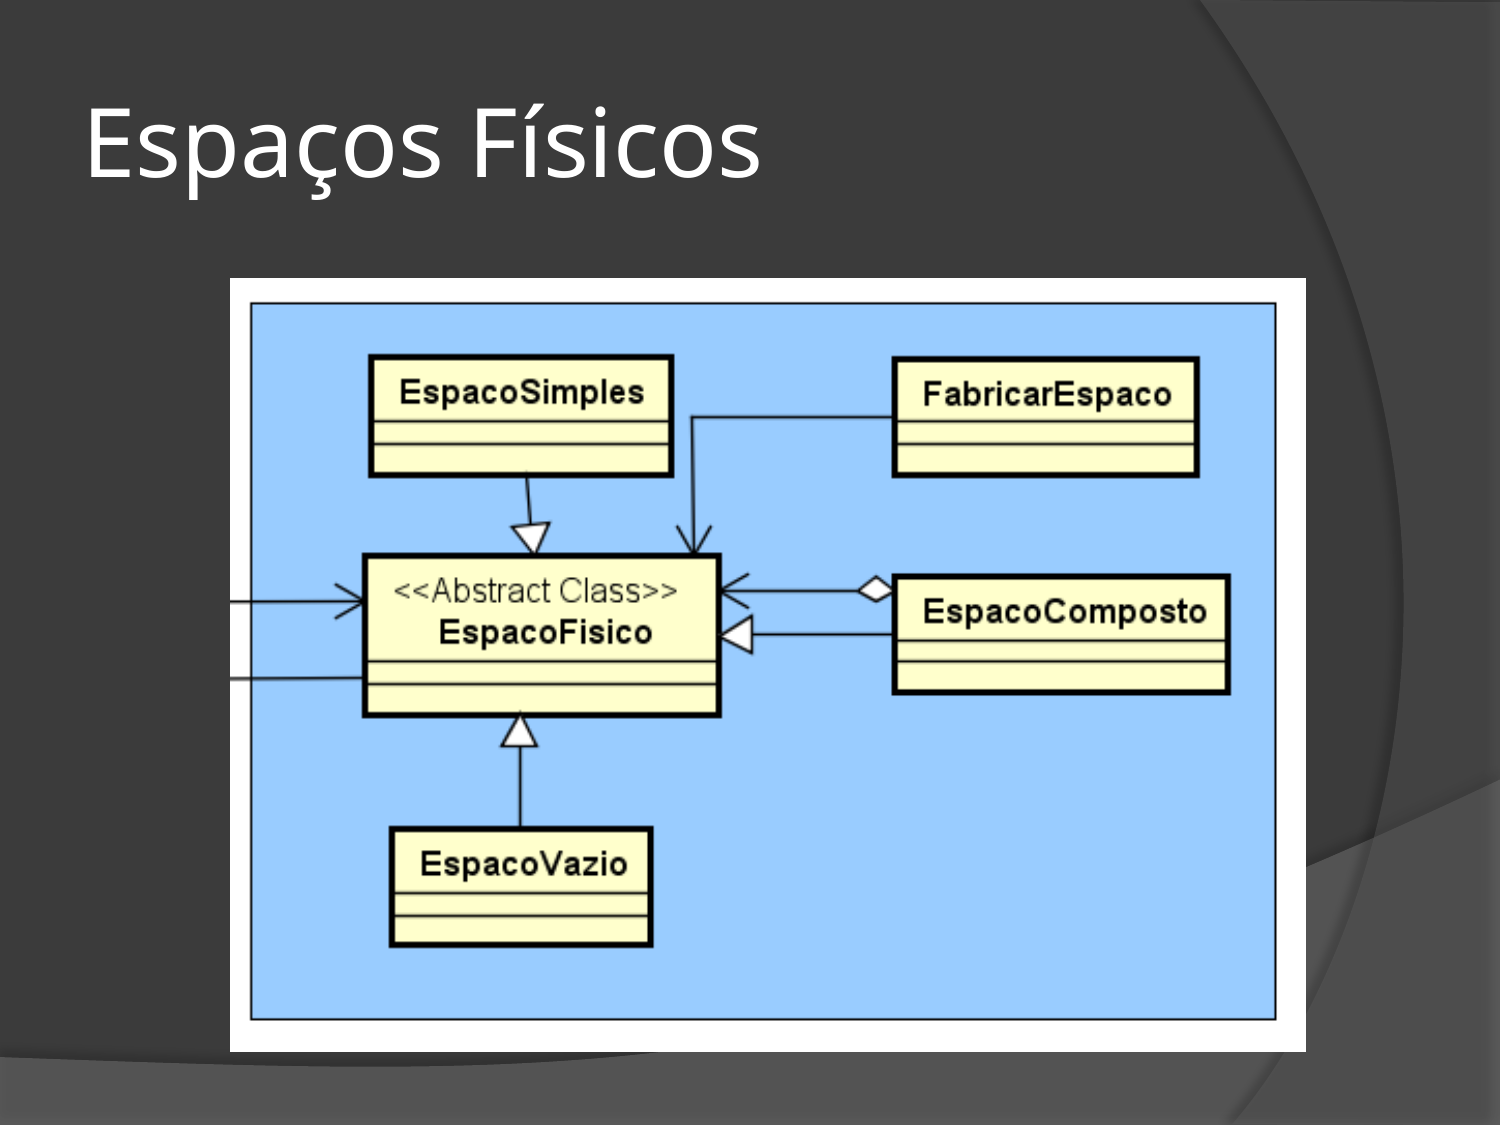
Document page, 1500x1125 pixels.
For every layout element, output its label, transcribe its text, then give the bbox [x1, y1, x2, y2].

title Espaços Físicos [75, 45, 1300, 233]
picture [229, 278, 1306, 1053]
